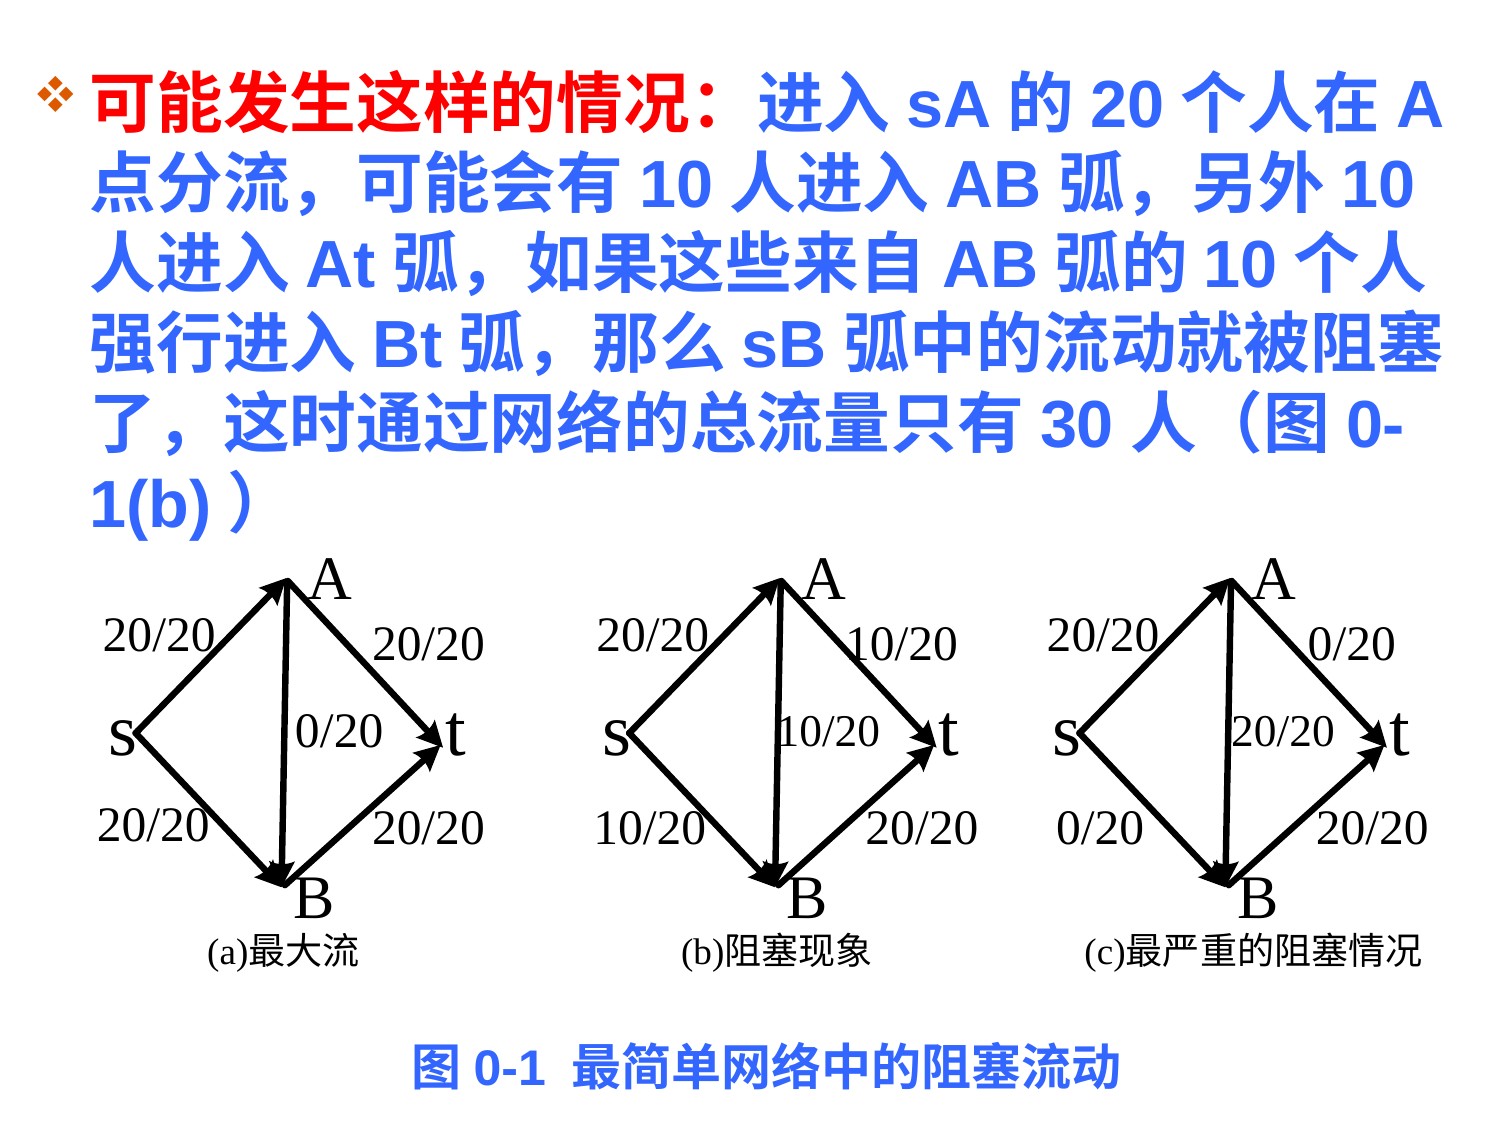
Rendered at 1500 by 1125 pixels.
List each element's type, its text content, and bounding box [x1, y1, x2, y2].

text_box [40, 541, 1485, 1095]
list 可能发生这样的情况：进入sA的20个人在A点分流，可能会有10人进入AB弧，另外10人进入At弧，如果这些来自AB弧的10个人强行进入Bt弧，那么sB弧中的流动就被阻塞了，这时通过网络的总流量只有30人（图0-1(b)） [18, 53, 1482, 904]
